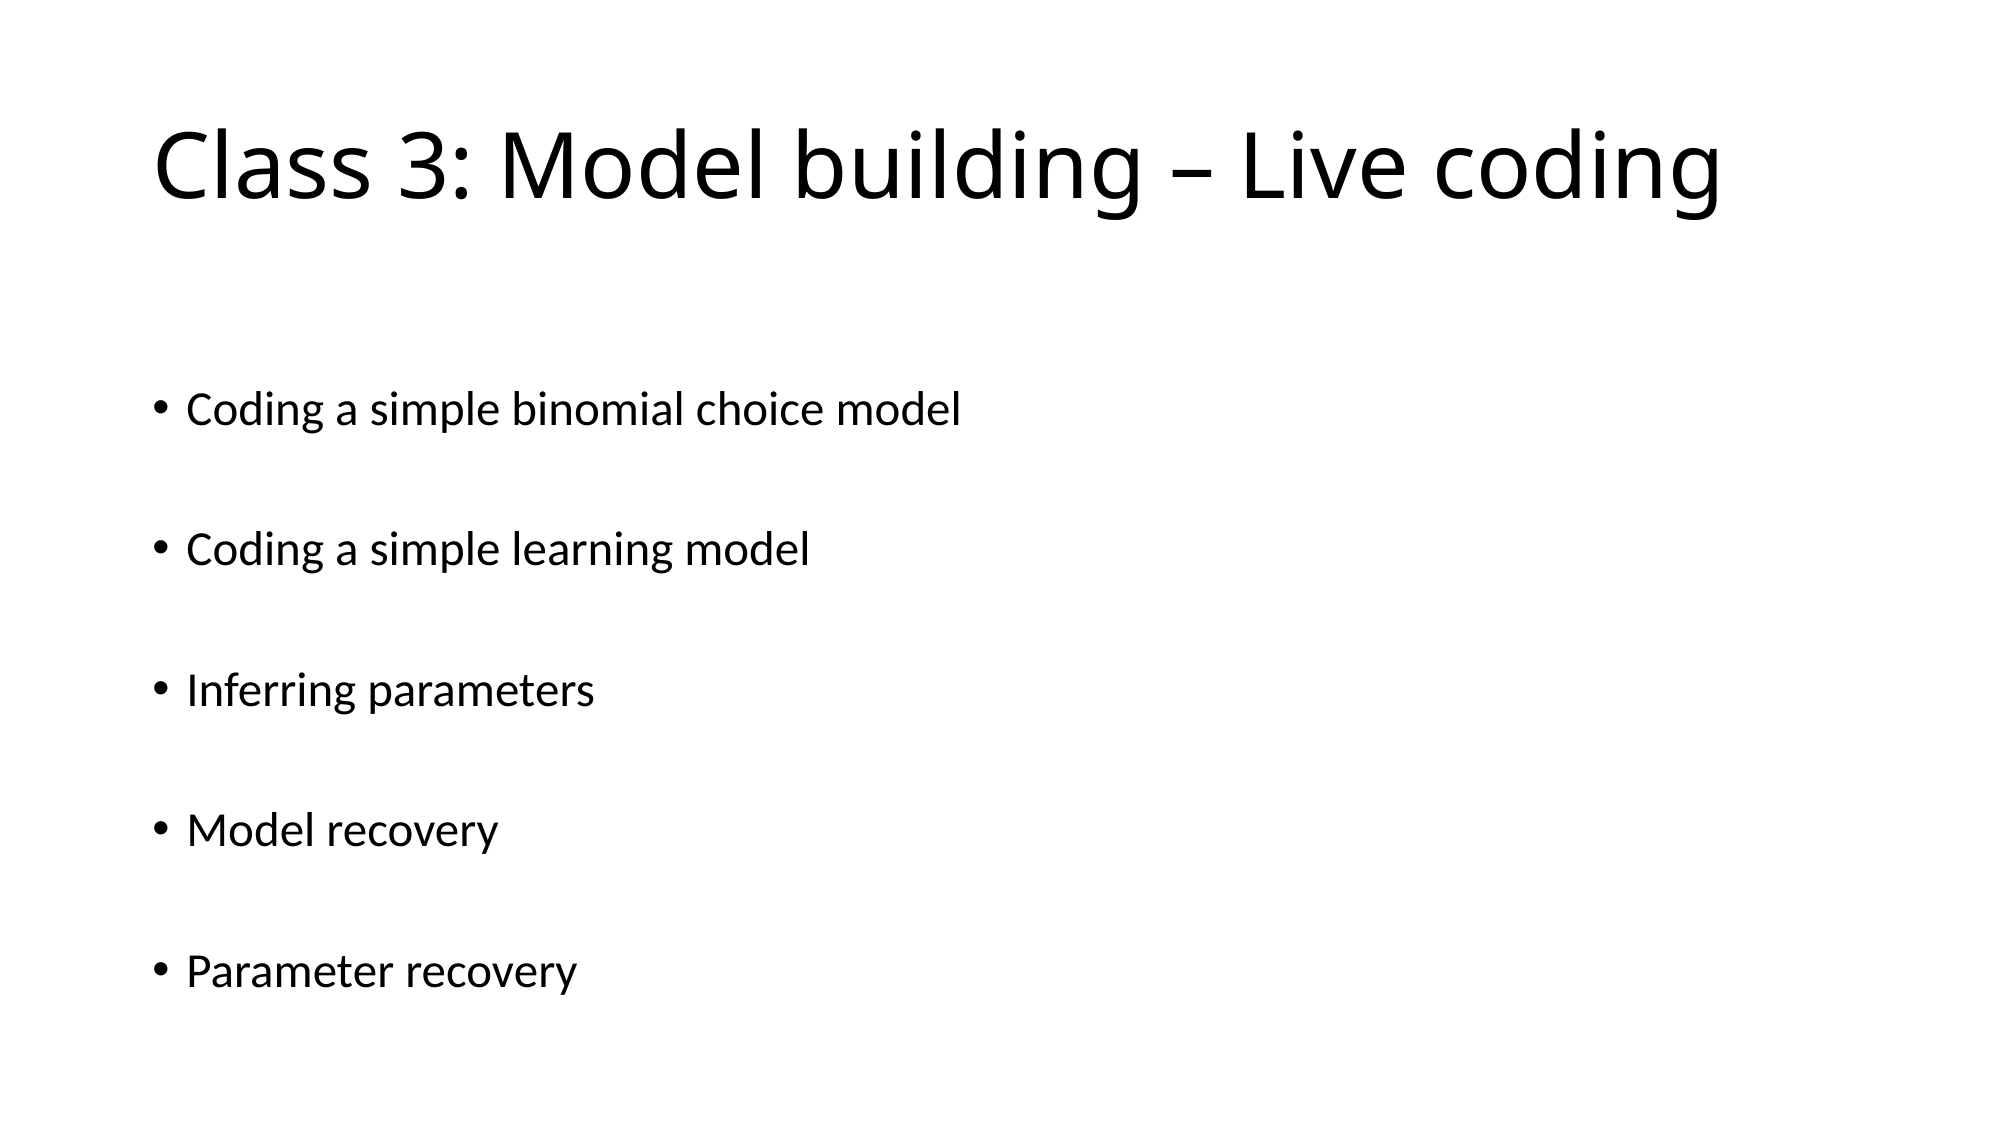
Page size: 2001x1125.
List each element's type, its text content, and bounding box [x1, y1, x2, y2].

title Class 3: Model building – Live coding [137, 59, 1863, 278]
list Coding a simple binomial choice model Coding a simple learning model Inferring parameters Model recovery Parameter recovery [137, 299, 1863, 1014]
